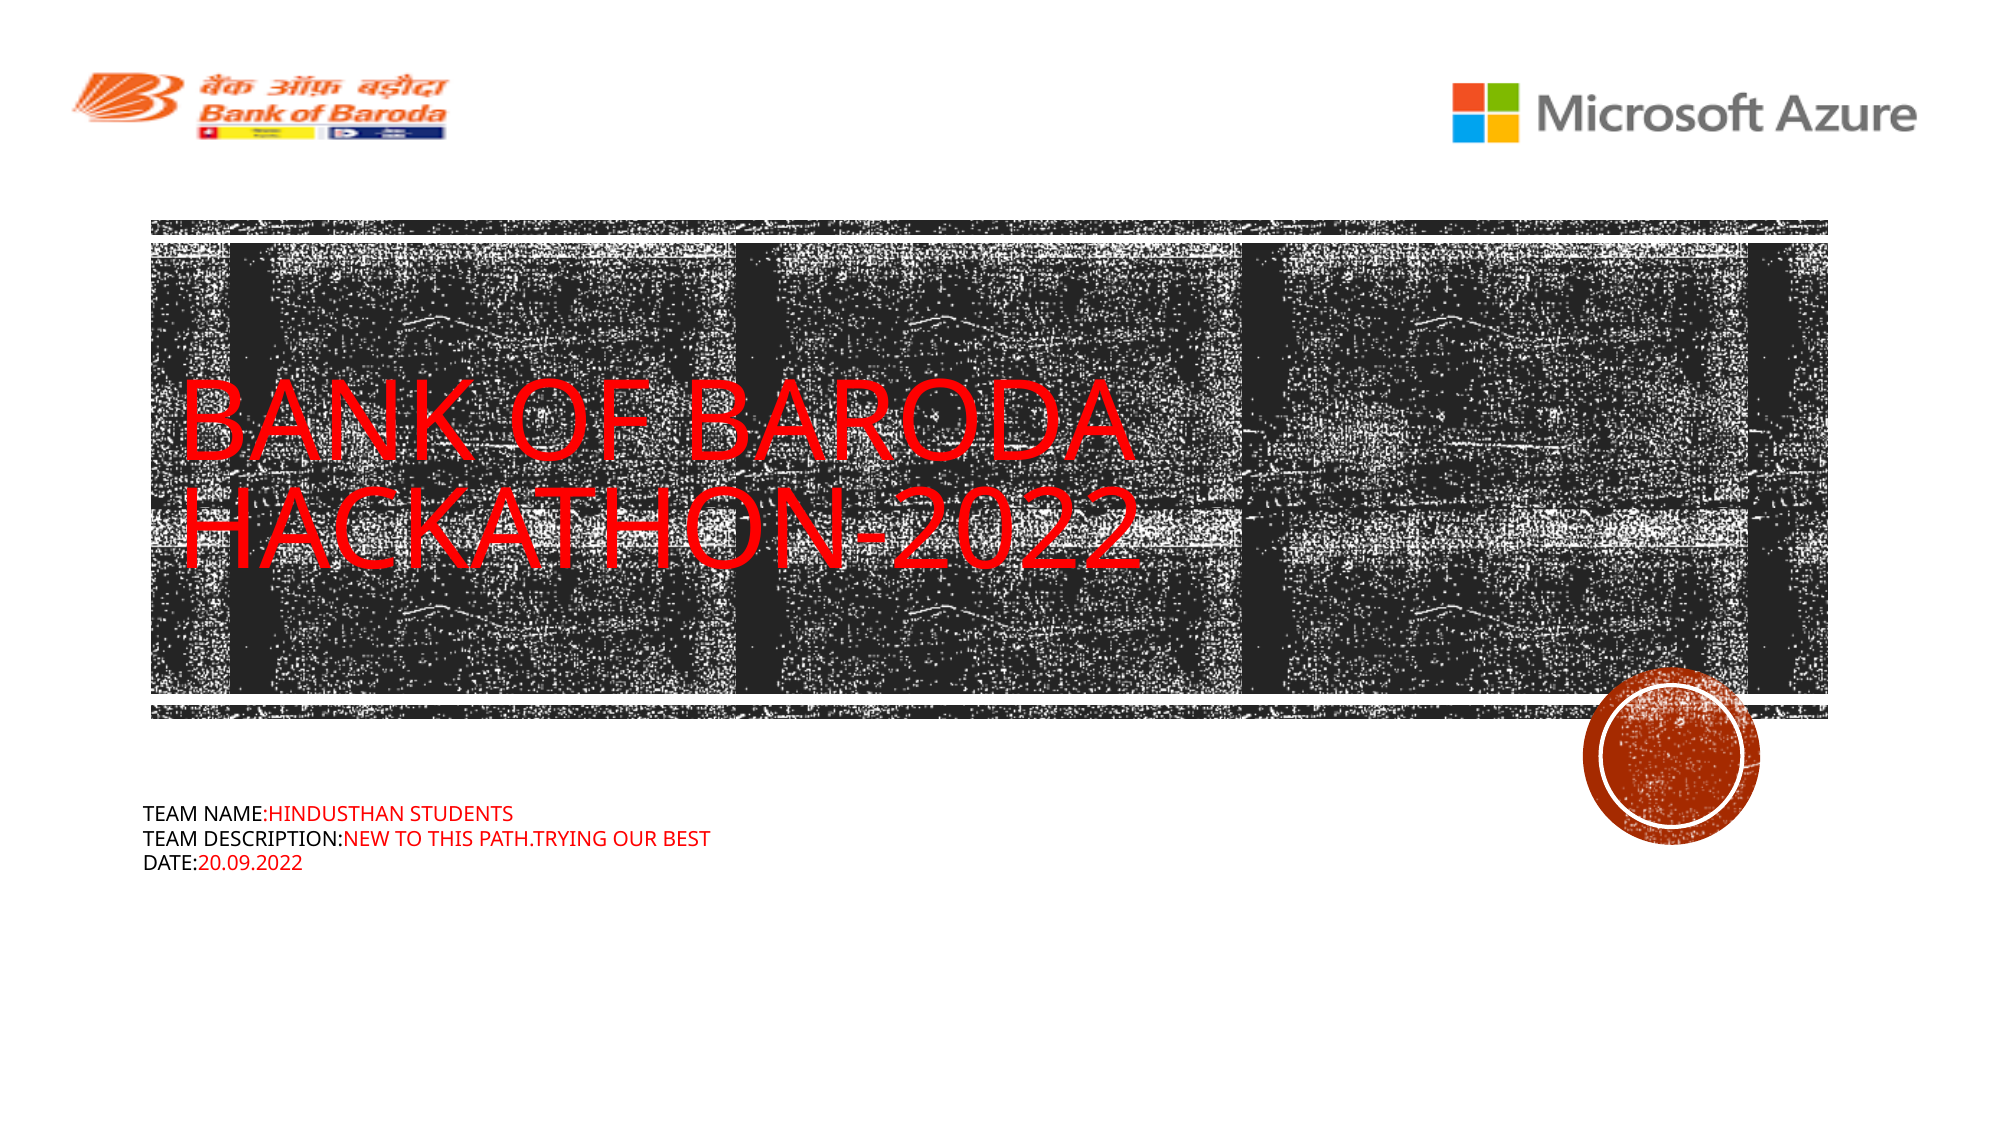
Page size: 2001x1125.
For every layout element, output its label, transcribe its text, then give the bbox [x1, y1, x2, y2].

picture [57, 0, 467, 214]
picture [1387, 24, 1986, 202]
subtitle TEAM NAME:HINDUSTHAN STUDENTS TEAM DESCRIPTION:NEW TO THIS PATH.TRYING OUR BEST DATE:20.09.2022 [127, 795, 1873, 886]
title Bank of baroda hackathon-2022 [161, 303, 1797, 662]
